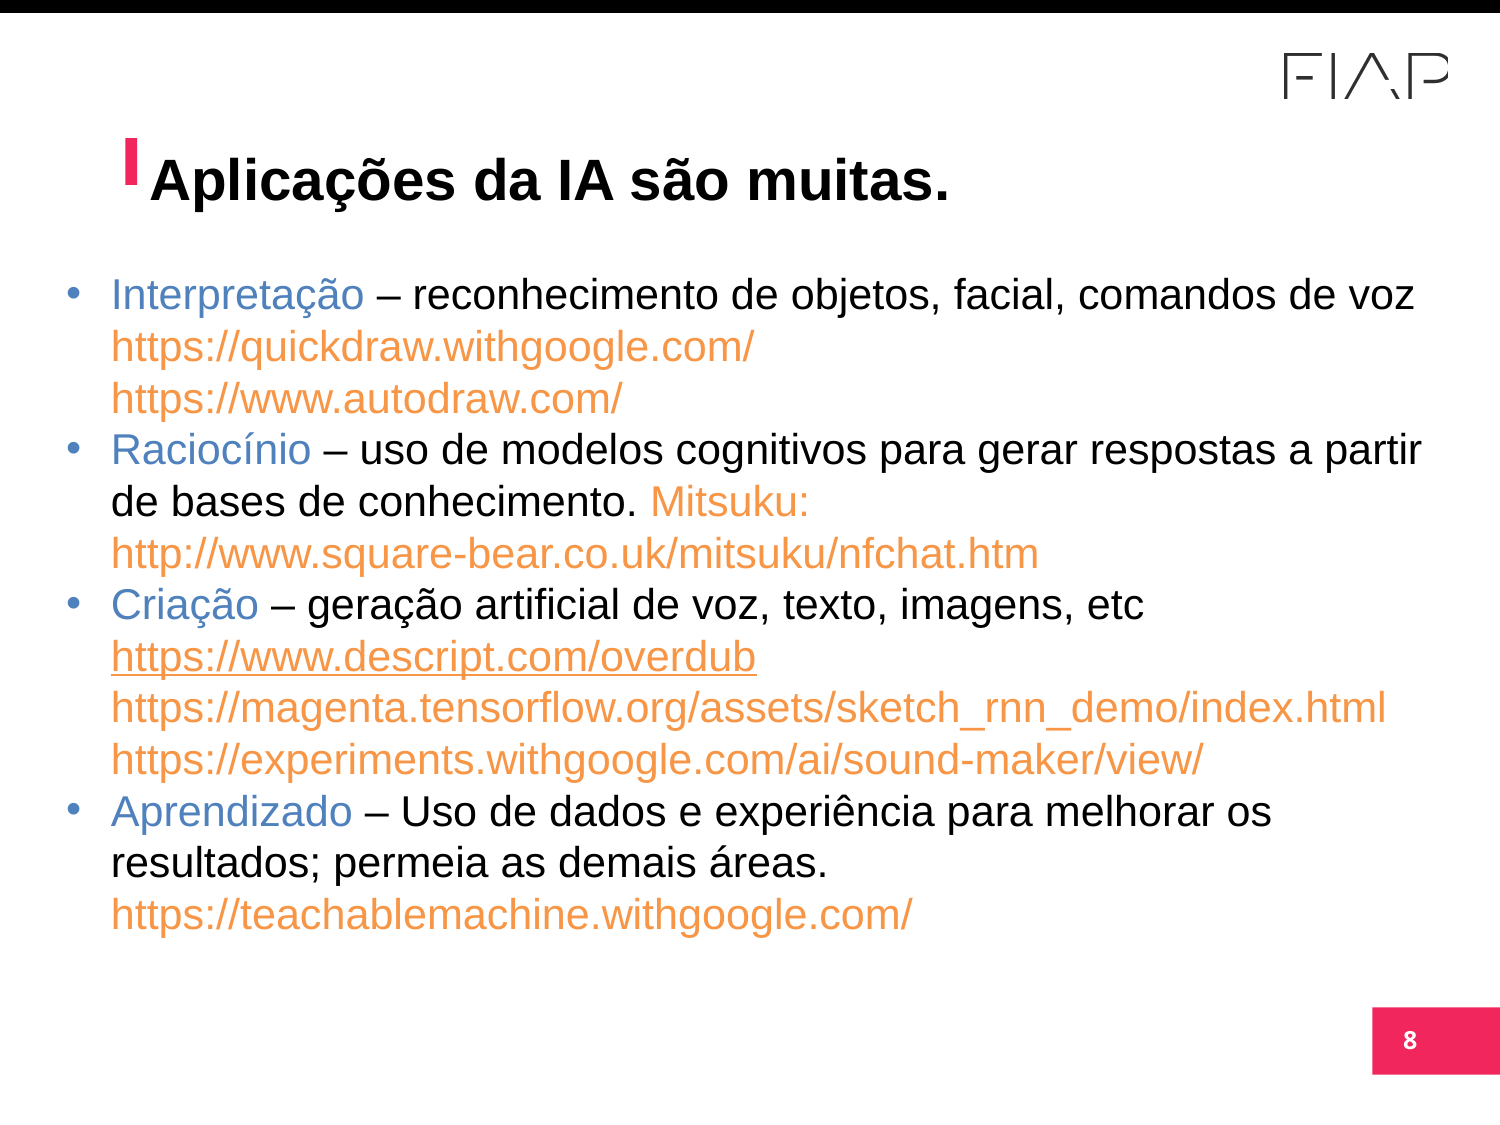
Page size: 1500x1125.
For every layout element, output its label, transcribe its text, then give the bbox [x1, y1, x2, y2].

picture [1284, 53, 1448, 99]
title Aplicações da IA são muitas. [134, 126, 1500, 252]
list Interpretação – reconhecimento de objetos, facial, comandos de voz https://quickdraw.withgoogle.com/ https://www.autodraw.com/ Raciocínio – uso de modelos cognitivos para gerar respostas a partir de bases de conhecimento. Mitsuku: http://www.square-bear.co.uk/mitsuku/nfchat.htm Criação – geração artificial de voz, texto, imagens, etc https://www.descript.com/overdub https://magenta.tensorflow.org/assets/sketch_rnn_demo/index.html https://experiments.withgoogle.com/ai/sound-maker/view/ Aprendizado – Uso de dados e experiência para melhorar os resultados; permeia as demais áreas. https://teachablemachine.withgoogle.com/ [51, 252, 1449, 1000]
